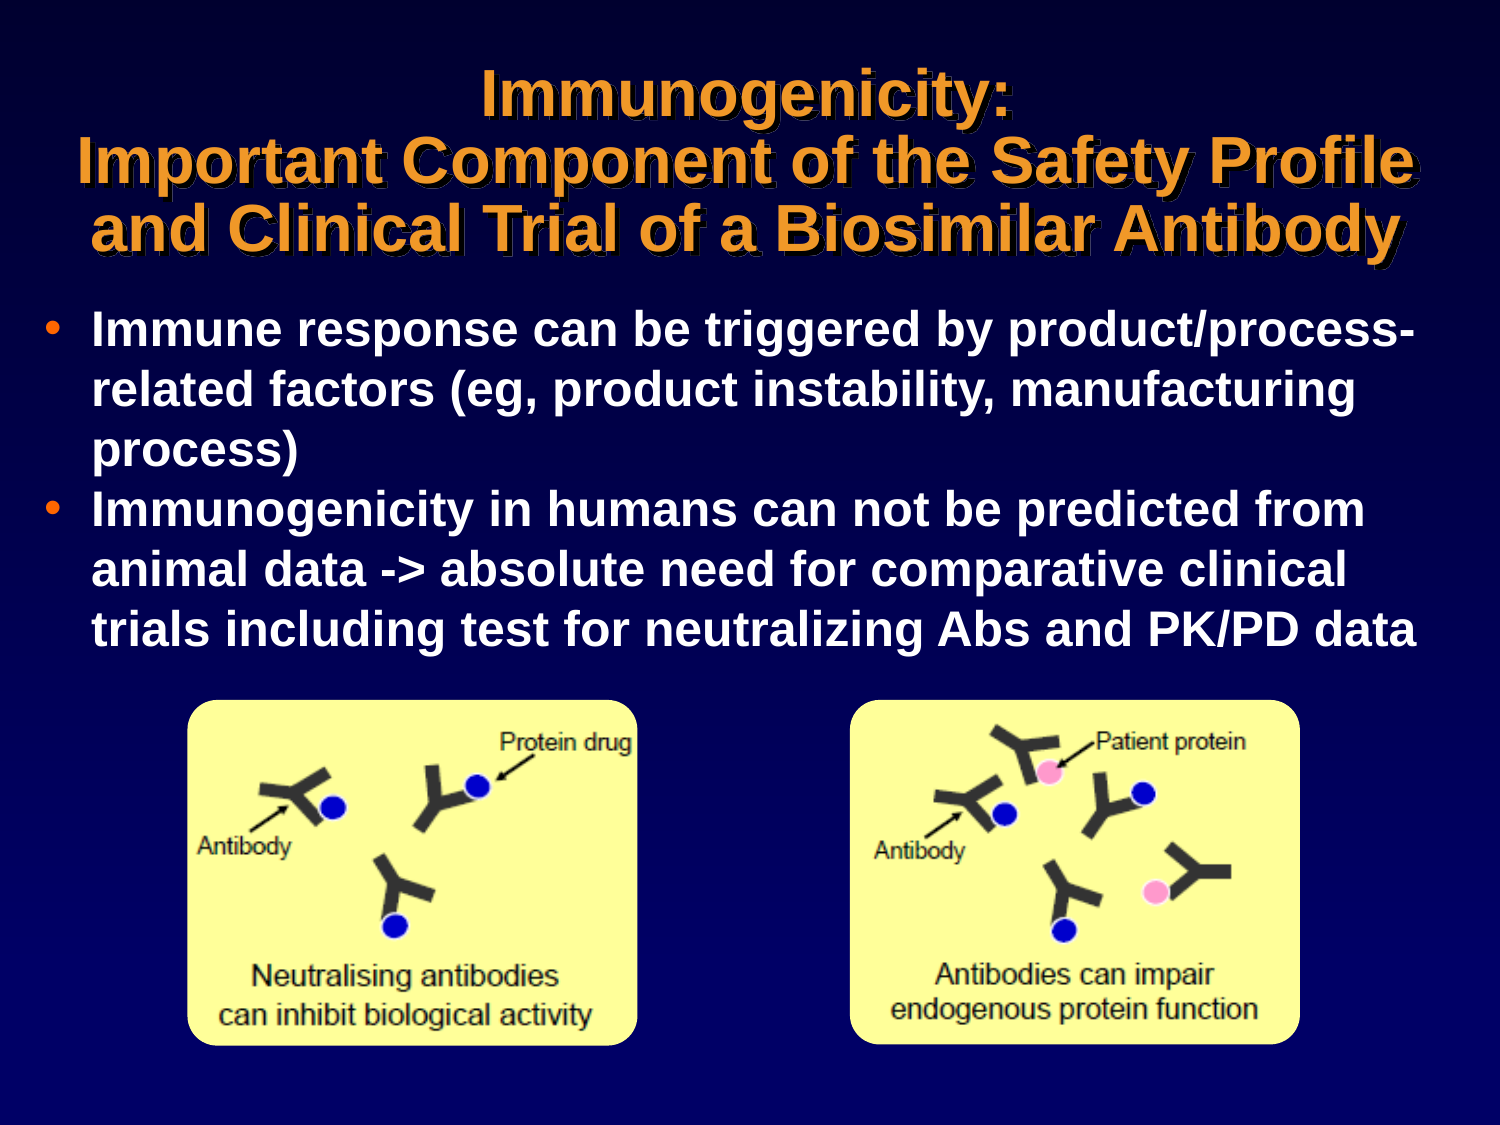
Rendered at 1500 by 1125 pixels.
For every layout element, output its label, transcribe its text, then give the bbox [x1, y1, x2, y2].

title Immunogenicity: Important Component of the Safety Profile and Clinical Trial of a Biosimilar Antibody [56, 46, 1438, 213]
picture [849, 699, 1301, 1045]
text_box Immune response can be triggered by product/process-related factors (eg, product instability, manufacturing process) Immunogenicity in humans can not be predicted from animal data -> absolute need for comparative clinical trials including test for neutralizing Abs and PK/PD data [29, 289, 1463, 845]
picture [187, 699, 638, 1046]
